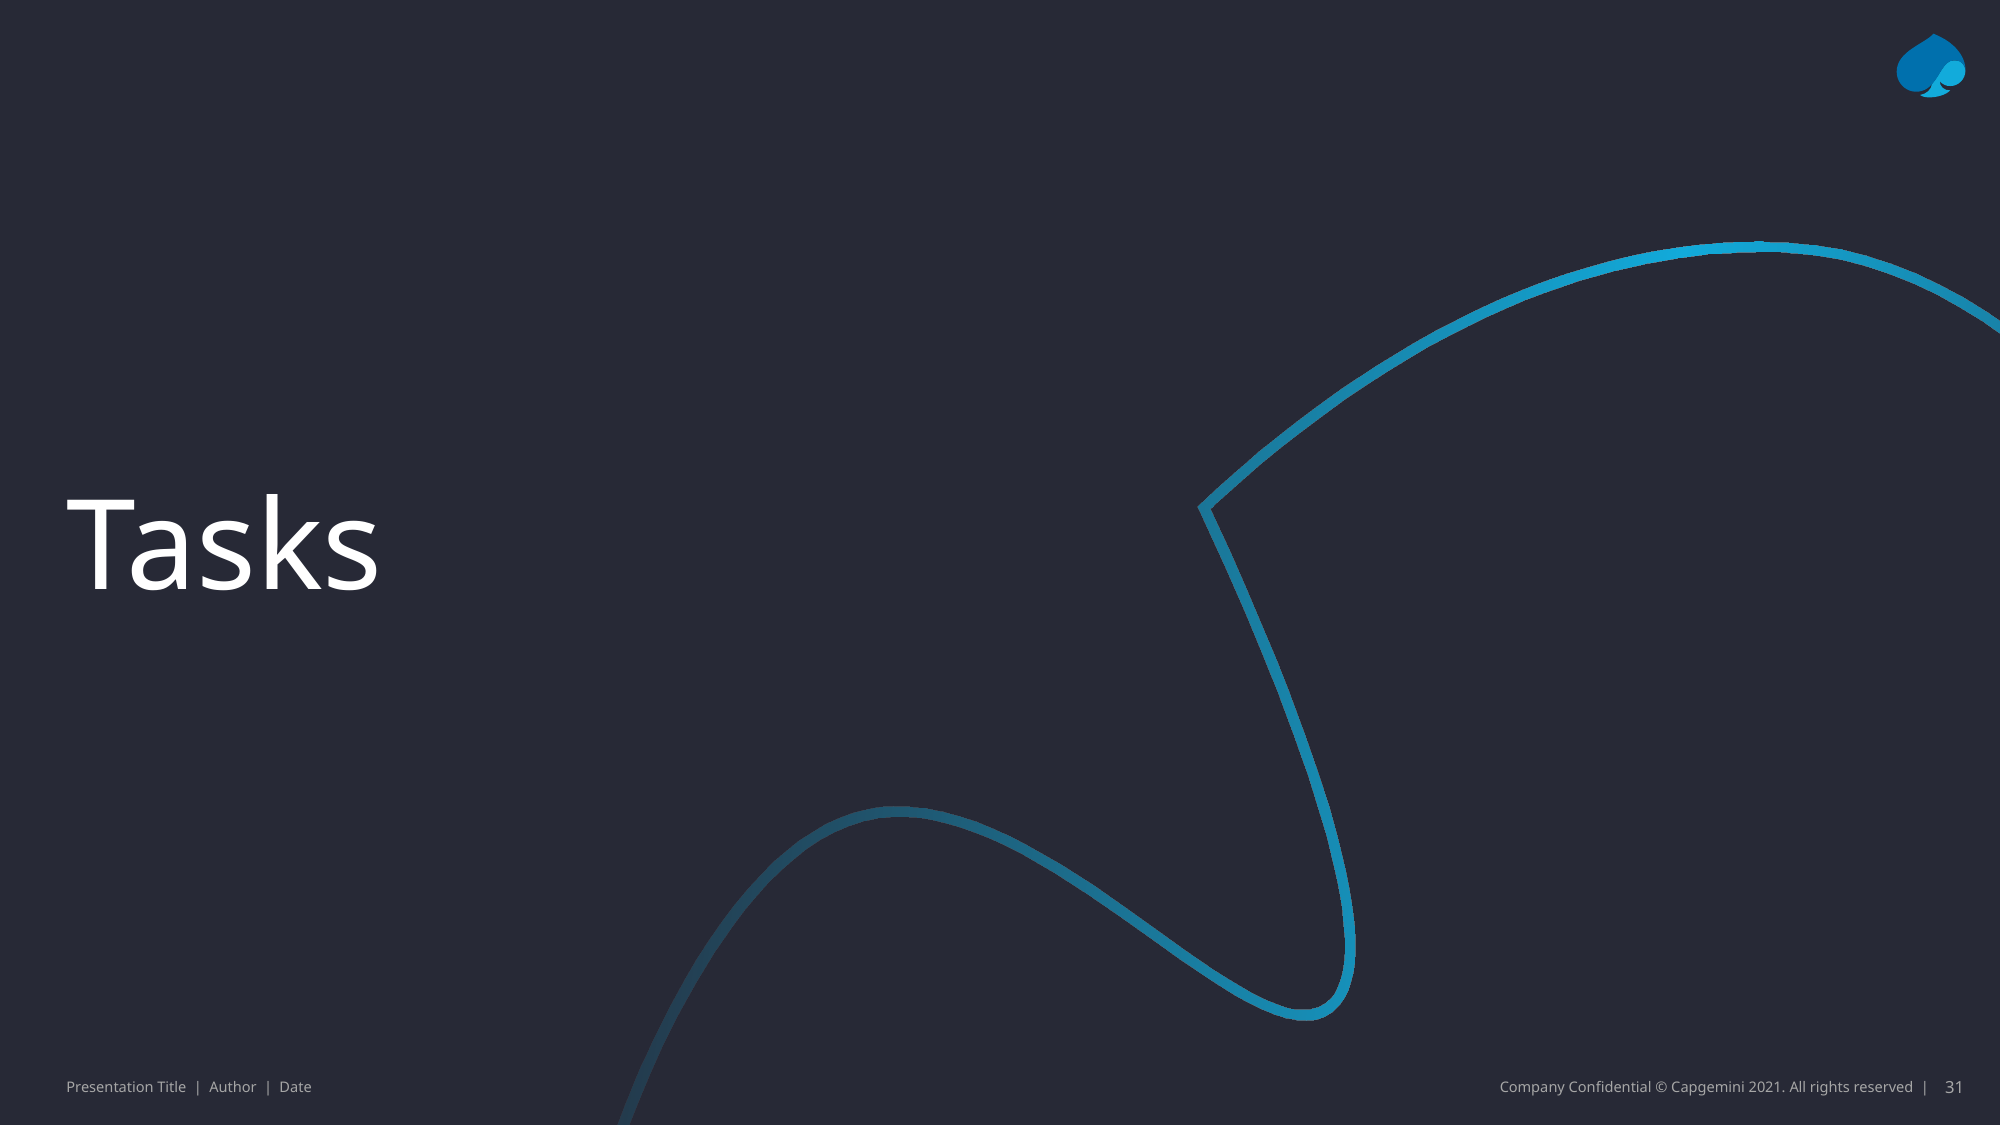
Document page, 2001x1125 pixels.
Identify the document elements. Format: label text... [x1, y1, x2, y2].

title Tasks [66, 492, 1925, 614]
text_box [1212, 241, 2000, 492]
text_box [617, 614, 1355, 1125]
